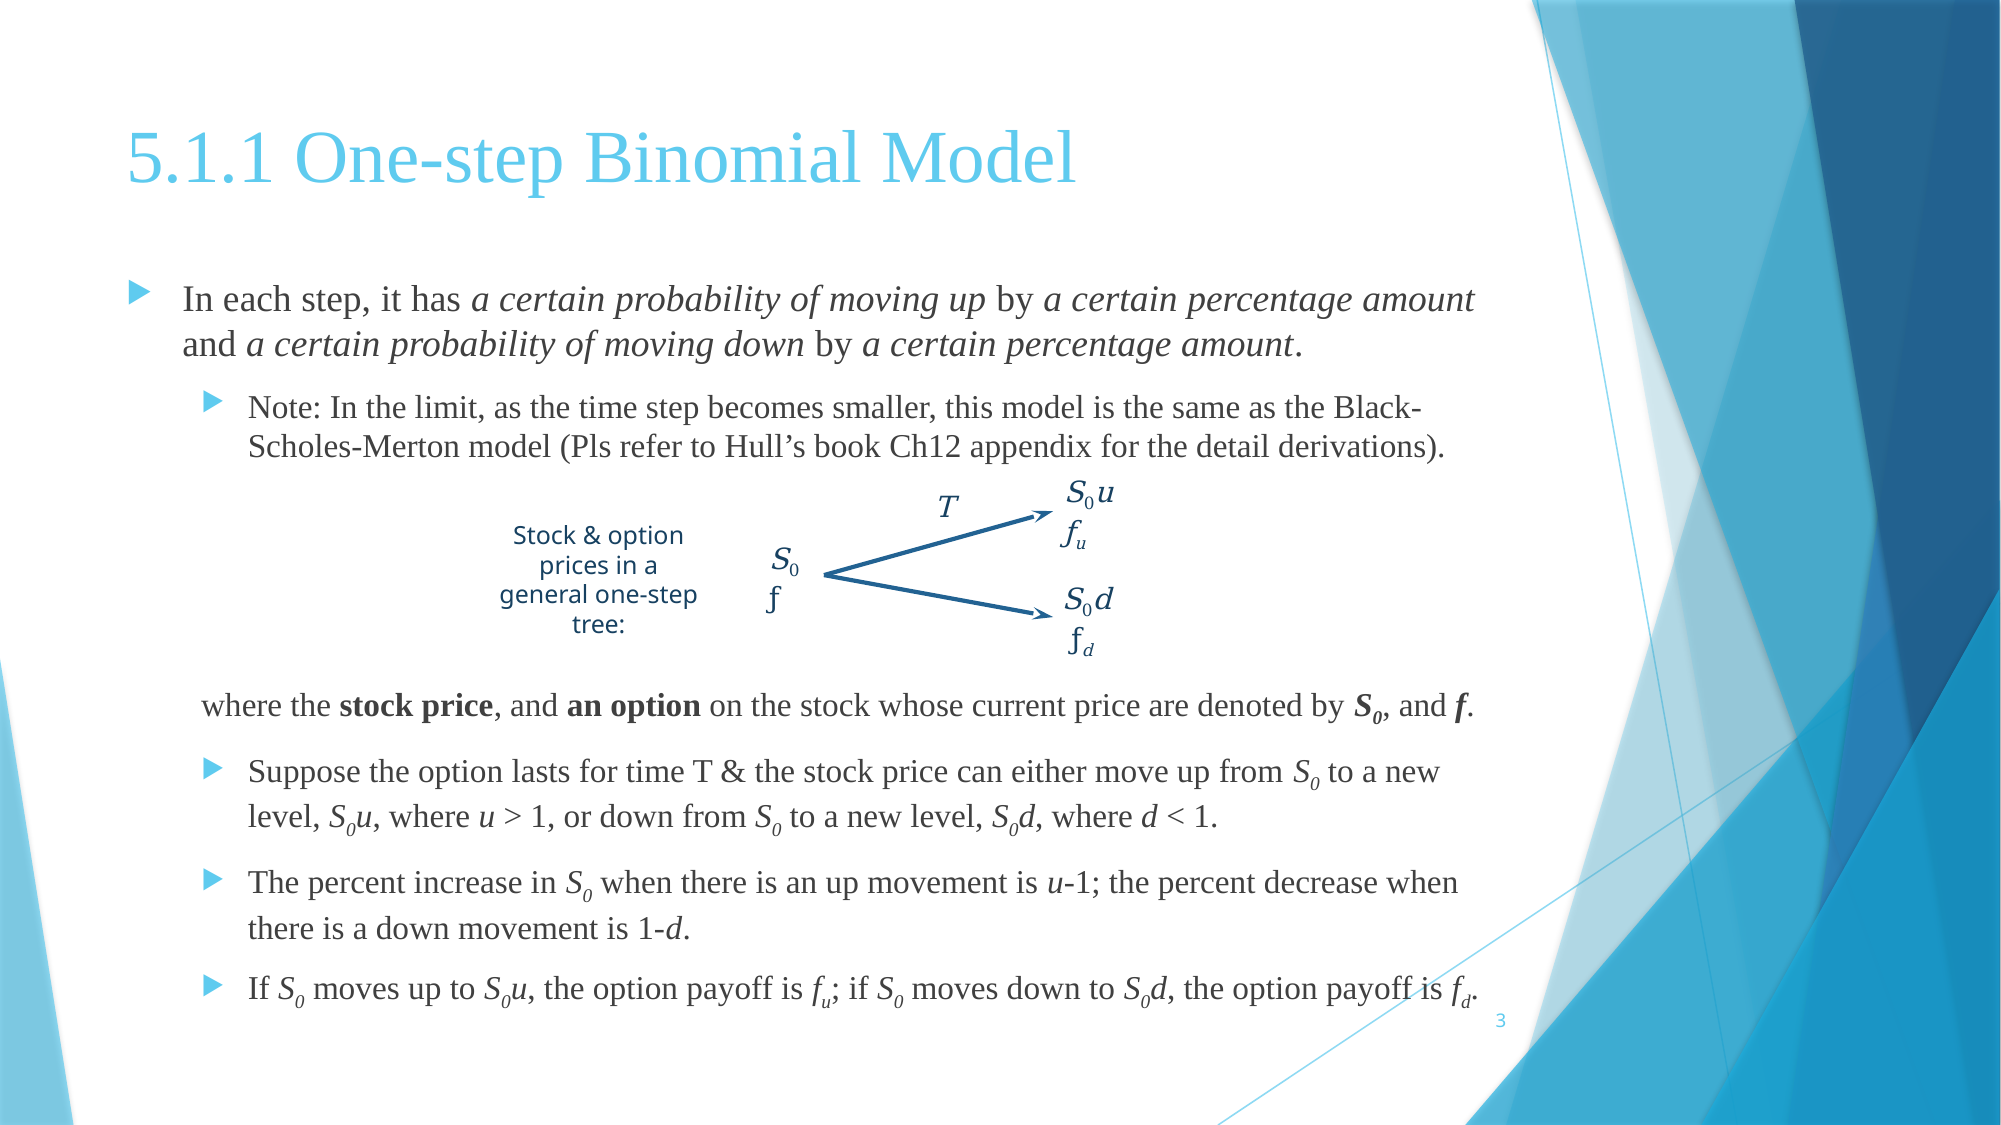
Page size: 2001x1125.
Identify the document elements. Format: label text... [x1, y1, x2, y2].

list In each step, it has a certain probability of moving up by a certain percentage amount and a certain probability of moving down by a certain percentage amount. Note: In the limit, as the time step becomes smaller, this model is the same as the Black-Scholes-Merton model (Pls refer to Hull’s book Ch12 appendix for the detail derivations). where the stock price, and an option on the stock whose current price are denoted by S0, and f. Suppose the option lasts for time T & the stock price can either move up from S0 to a new level, S0u, where u > 1, or down from S0 to a new level, S0d, where d < 1. The percent increase in S0 when there is an up movement is u-1; the percent decrease when there is a down movement is 1-d. If S0 moves up to S0u, the option payoff is fu; if S0 moves down to S0d, the option payoff is fd. [111, 266, 1522, 1051]
title 5.1.1 One-step Binomial Model [111, 99, 1522, 266]
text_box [478, 465, 1154, 660]
